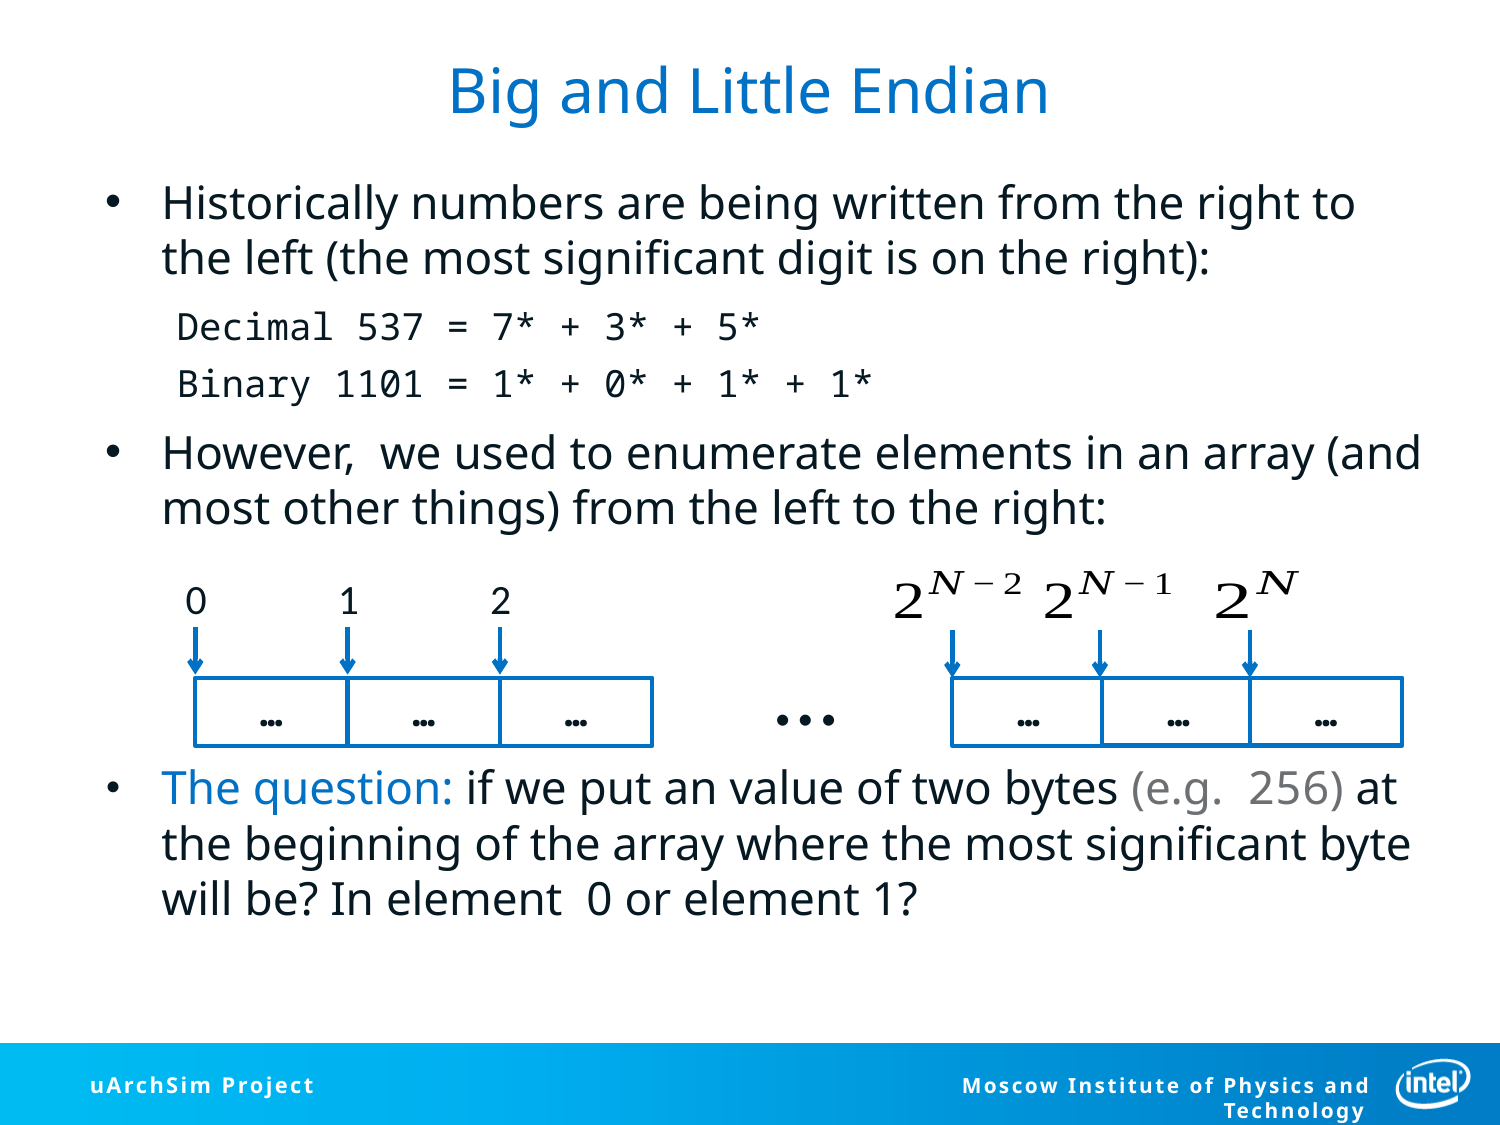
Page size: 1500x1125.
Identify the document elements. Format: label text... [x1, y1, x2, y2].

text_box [1042, 565, 1172, 678]
list Historically numbers are being written from the right to the left (the most significant digit is on the right): However, we used to enumerate elements in an array (and most other things) from the left to the right: The question: if we put an value of two bytes (e.g. 256) at the beginning of the array where the most significant byte will be? In element 0 or element 1? [74, 173, 1425, 971]
picture [1307, 1043, 1314, 1125]
picture [1289, 1043, 1296, 1125]
text_box … [193, 676, 346, 748]
text_box … [498, 676, 654, 748]
text_box … [950, 676, 1100, 748]
picture [1324, 1043, 1500, 1125]
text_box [892, 565, 1022, 678]
text_box … [346, 676, 498, 748]
text_box … [1100, 676, 1248, 748]
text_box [474, 565, 528, 675]
text_box … [1248, 676, 1404, 748]
picture [1243, 1043, 1253, 1125]
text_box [322, 565, 375, 675]
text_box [170, 565, 223, 675]
title Big and Little Endian [74, 26, 1426, 173]
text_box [1212, 565, 1303, 678]
text_box … [760, 626, 843, 752]
